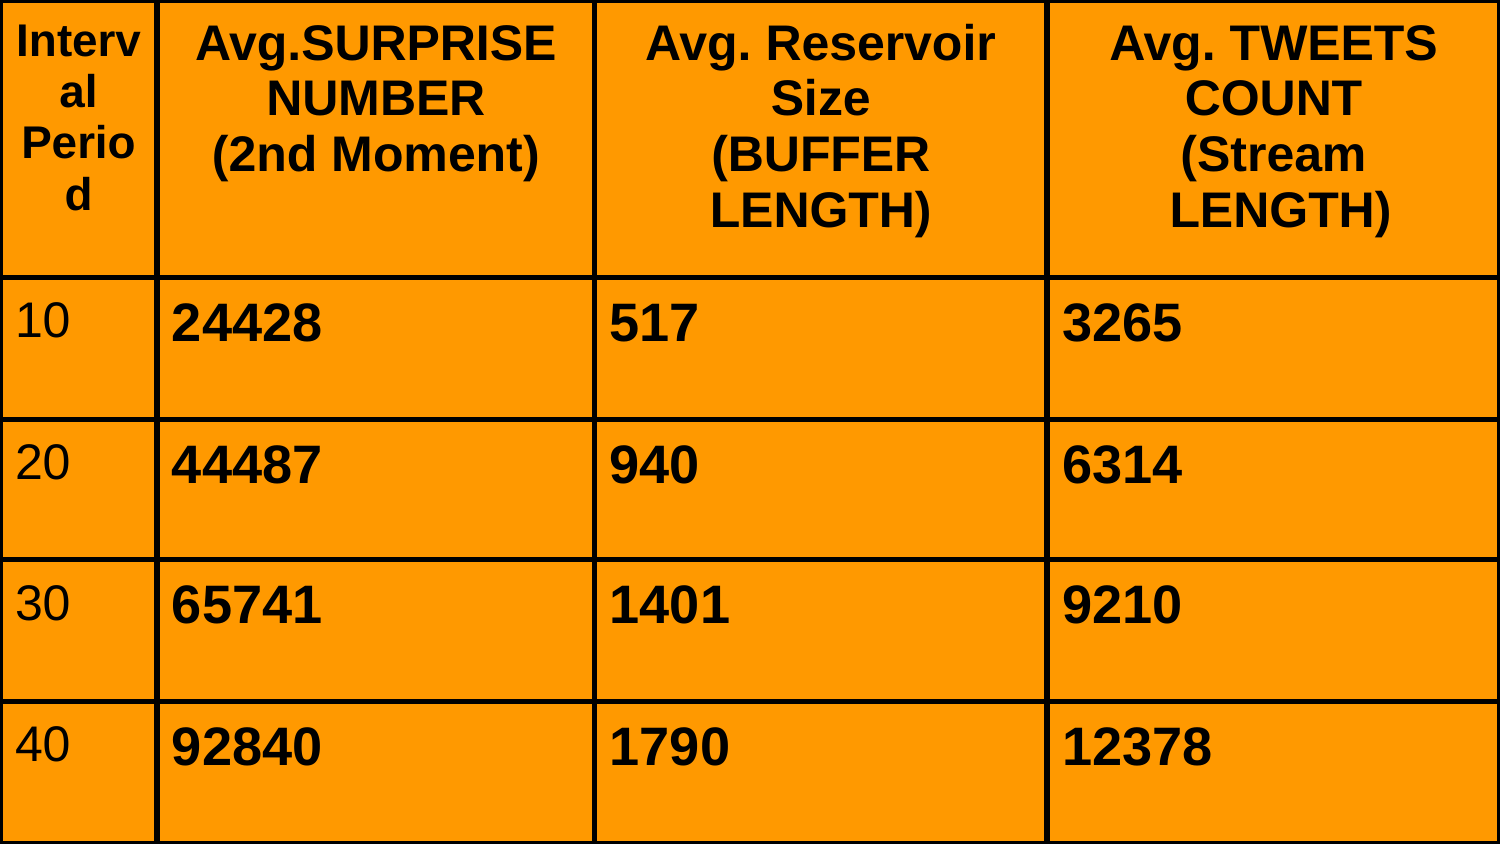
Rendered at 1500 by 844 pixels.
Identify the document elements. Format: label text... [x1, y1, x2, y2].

table_header Interval Period [3, 3, 154, 275]
table_header Avg.SURPRISE NUMBER (2nd Moment) [160, 3, 592, 275]
table_cell 65741 [160, 562, 592, 699]
table_cell 12378 [1050, 704, 1497, 841]
table_cell 940 [597, 422, 1044, 557]
table_cell 3265 [1050, 280, 1497, 417]
table_cell 44487 [160, 422, 592, 557]
table_header Avg. TWEETS COUNT (Stream LENGTH) [1050, 3, 1497, 275]
table_cell 24428 [160, 280, 592, 417]
table_cell 6314 [1050, 422, 1497, 557]
table_cell 40 [3, 704, 154, 841]
table_cell 92840 [160, 704, 592, 841]
table_cell 1790 [597, 704, 1044, 841]
table_cell 517 [597, 280, 1044, 417]
table_header Avg. Reservoir Size (BUFFER LENGTH) [597, 3, 1044, 275]
table_cell 30 [3, 562, 154, 699]
table_cell 9210 [1050, 562, 1497, 699]
table_cell 1401 [597, 562, 1044, 699]
table_cell 20 [3, 422, 154, 557]
table_cell 10 [3, 280, 154, 417]
